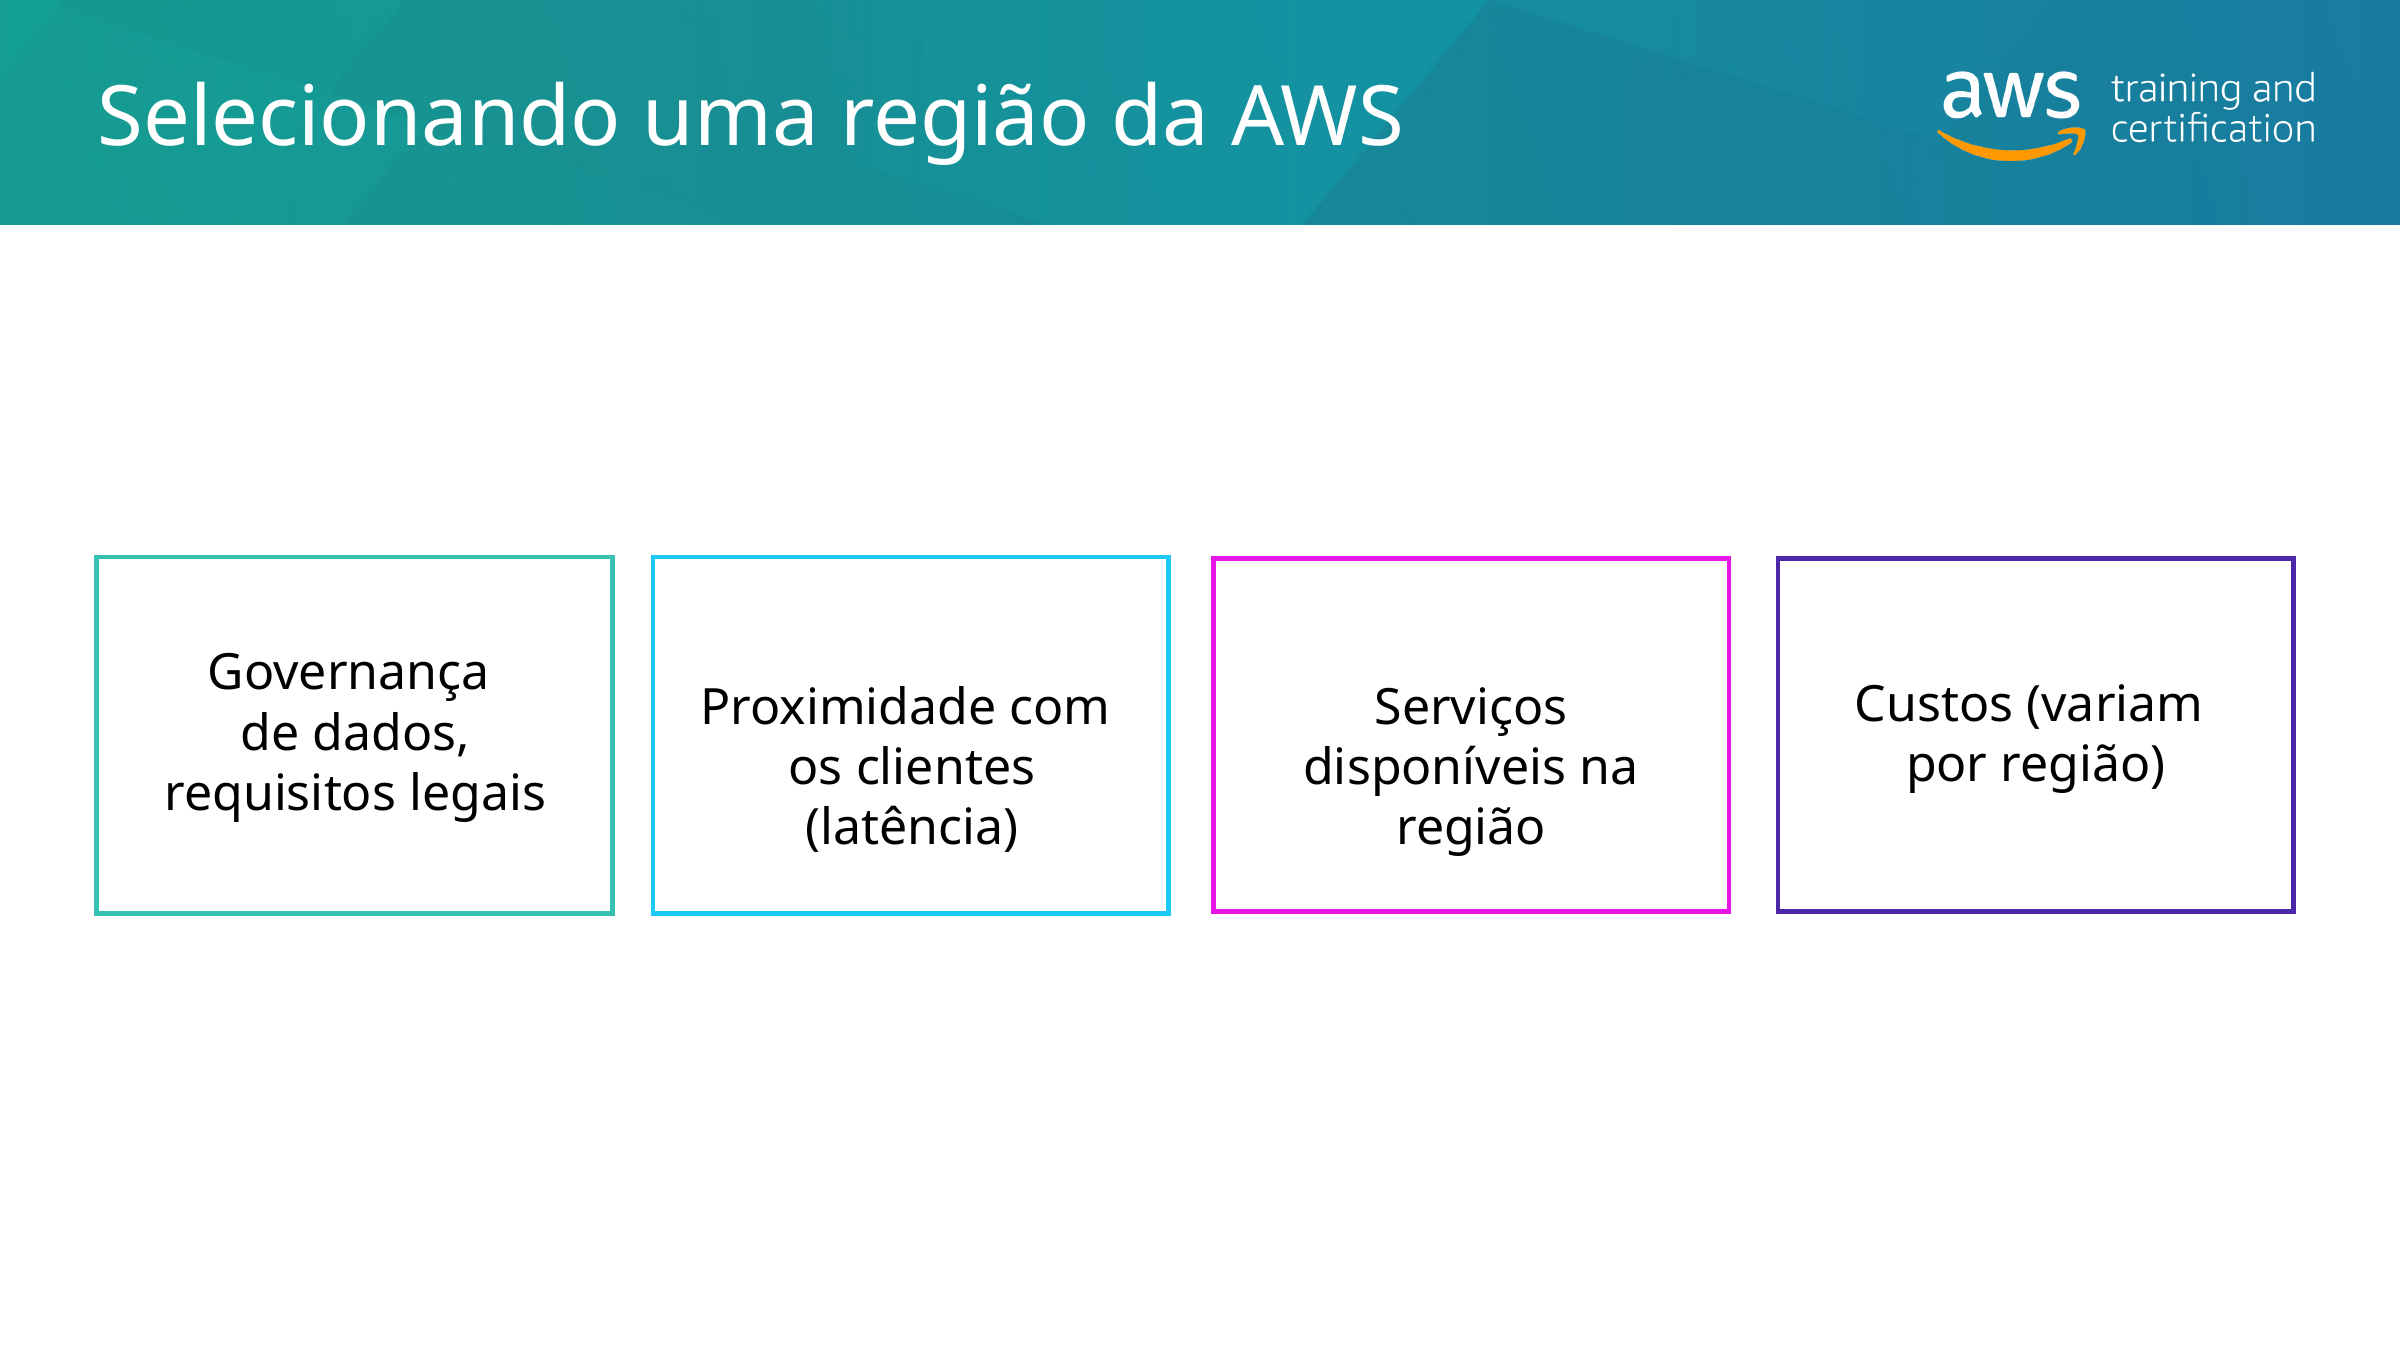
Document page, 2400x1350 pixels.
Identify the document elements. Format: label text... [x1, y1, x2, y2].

text_box [1212, 558, 1730, 913]
title Selecionando uma região da AWS [82, 71, 1861, 166]
text_box Governança de dados, requisitos legais [132, 632, 579, 828]
text_box Proximidade com os clientes (latência) [675, 666, 1149, 862]
text_box [1777, 558, 2295, 913]
text_box [652, 556, 1170, 914]
text_box Serviços disponíveis na região [1236, 666, 1706, 862]
text_box [96, 556, 613, 914]
text_box Custos (variam por região) [1783, 663, 2289, 799]
picture [0, 0, 2400, 225]
